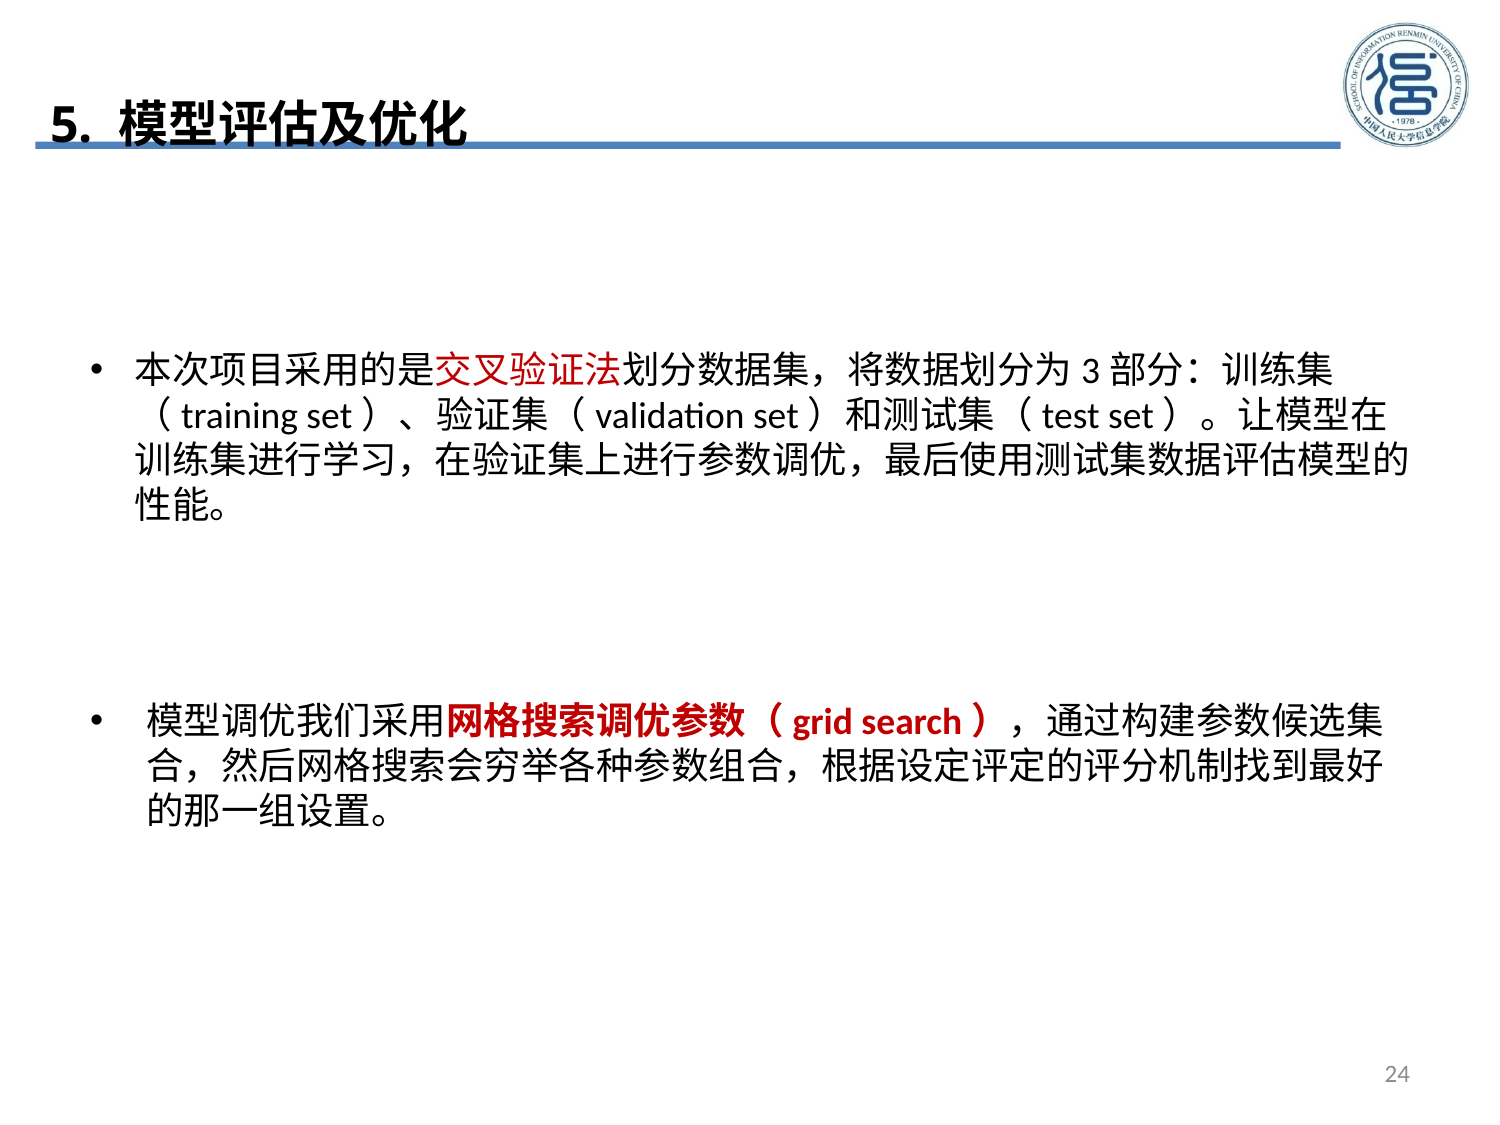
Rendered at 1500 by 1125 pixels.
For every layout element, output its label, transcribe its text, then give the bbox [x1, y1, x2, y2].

slide_number 24 [1074, 1042, 1425, 1103]
picture [1340, 19, 1471, 150]
text_box 5. 模型评估及优化 [35, 84, 1386, 177]
list 本次项目采用的是交叉验证法划分数据集，将数据划分为3部分：训练集（training set）、验证集（validation set）和测试集（test set）。让模型在训练集进行学习，在验证集上进行参数调优，最后使用测试集数据评估模型的性能。 模型调优我们采用网格搜索调优参数（grid search），通过构建参数候选集合，然后网格搜索会穷举各种参数组合，根据设定评定的评分机制找到最好的那一组设置。 [75, 233, 1425, 1044]
